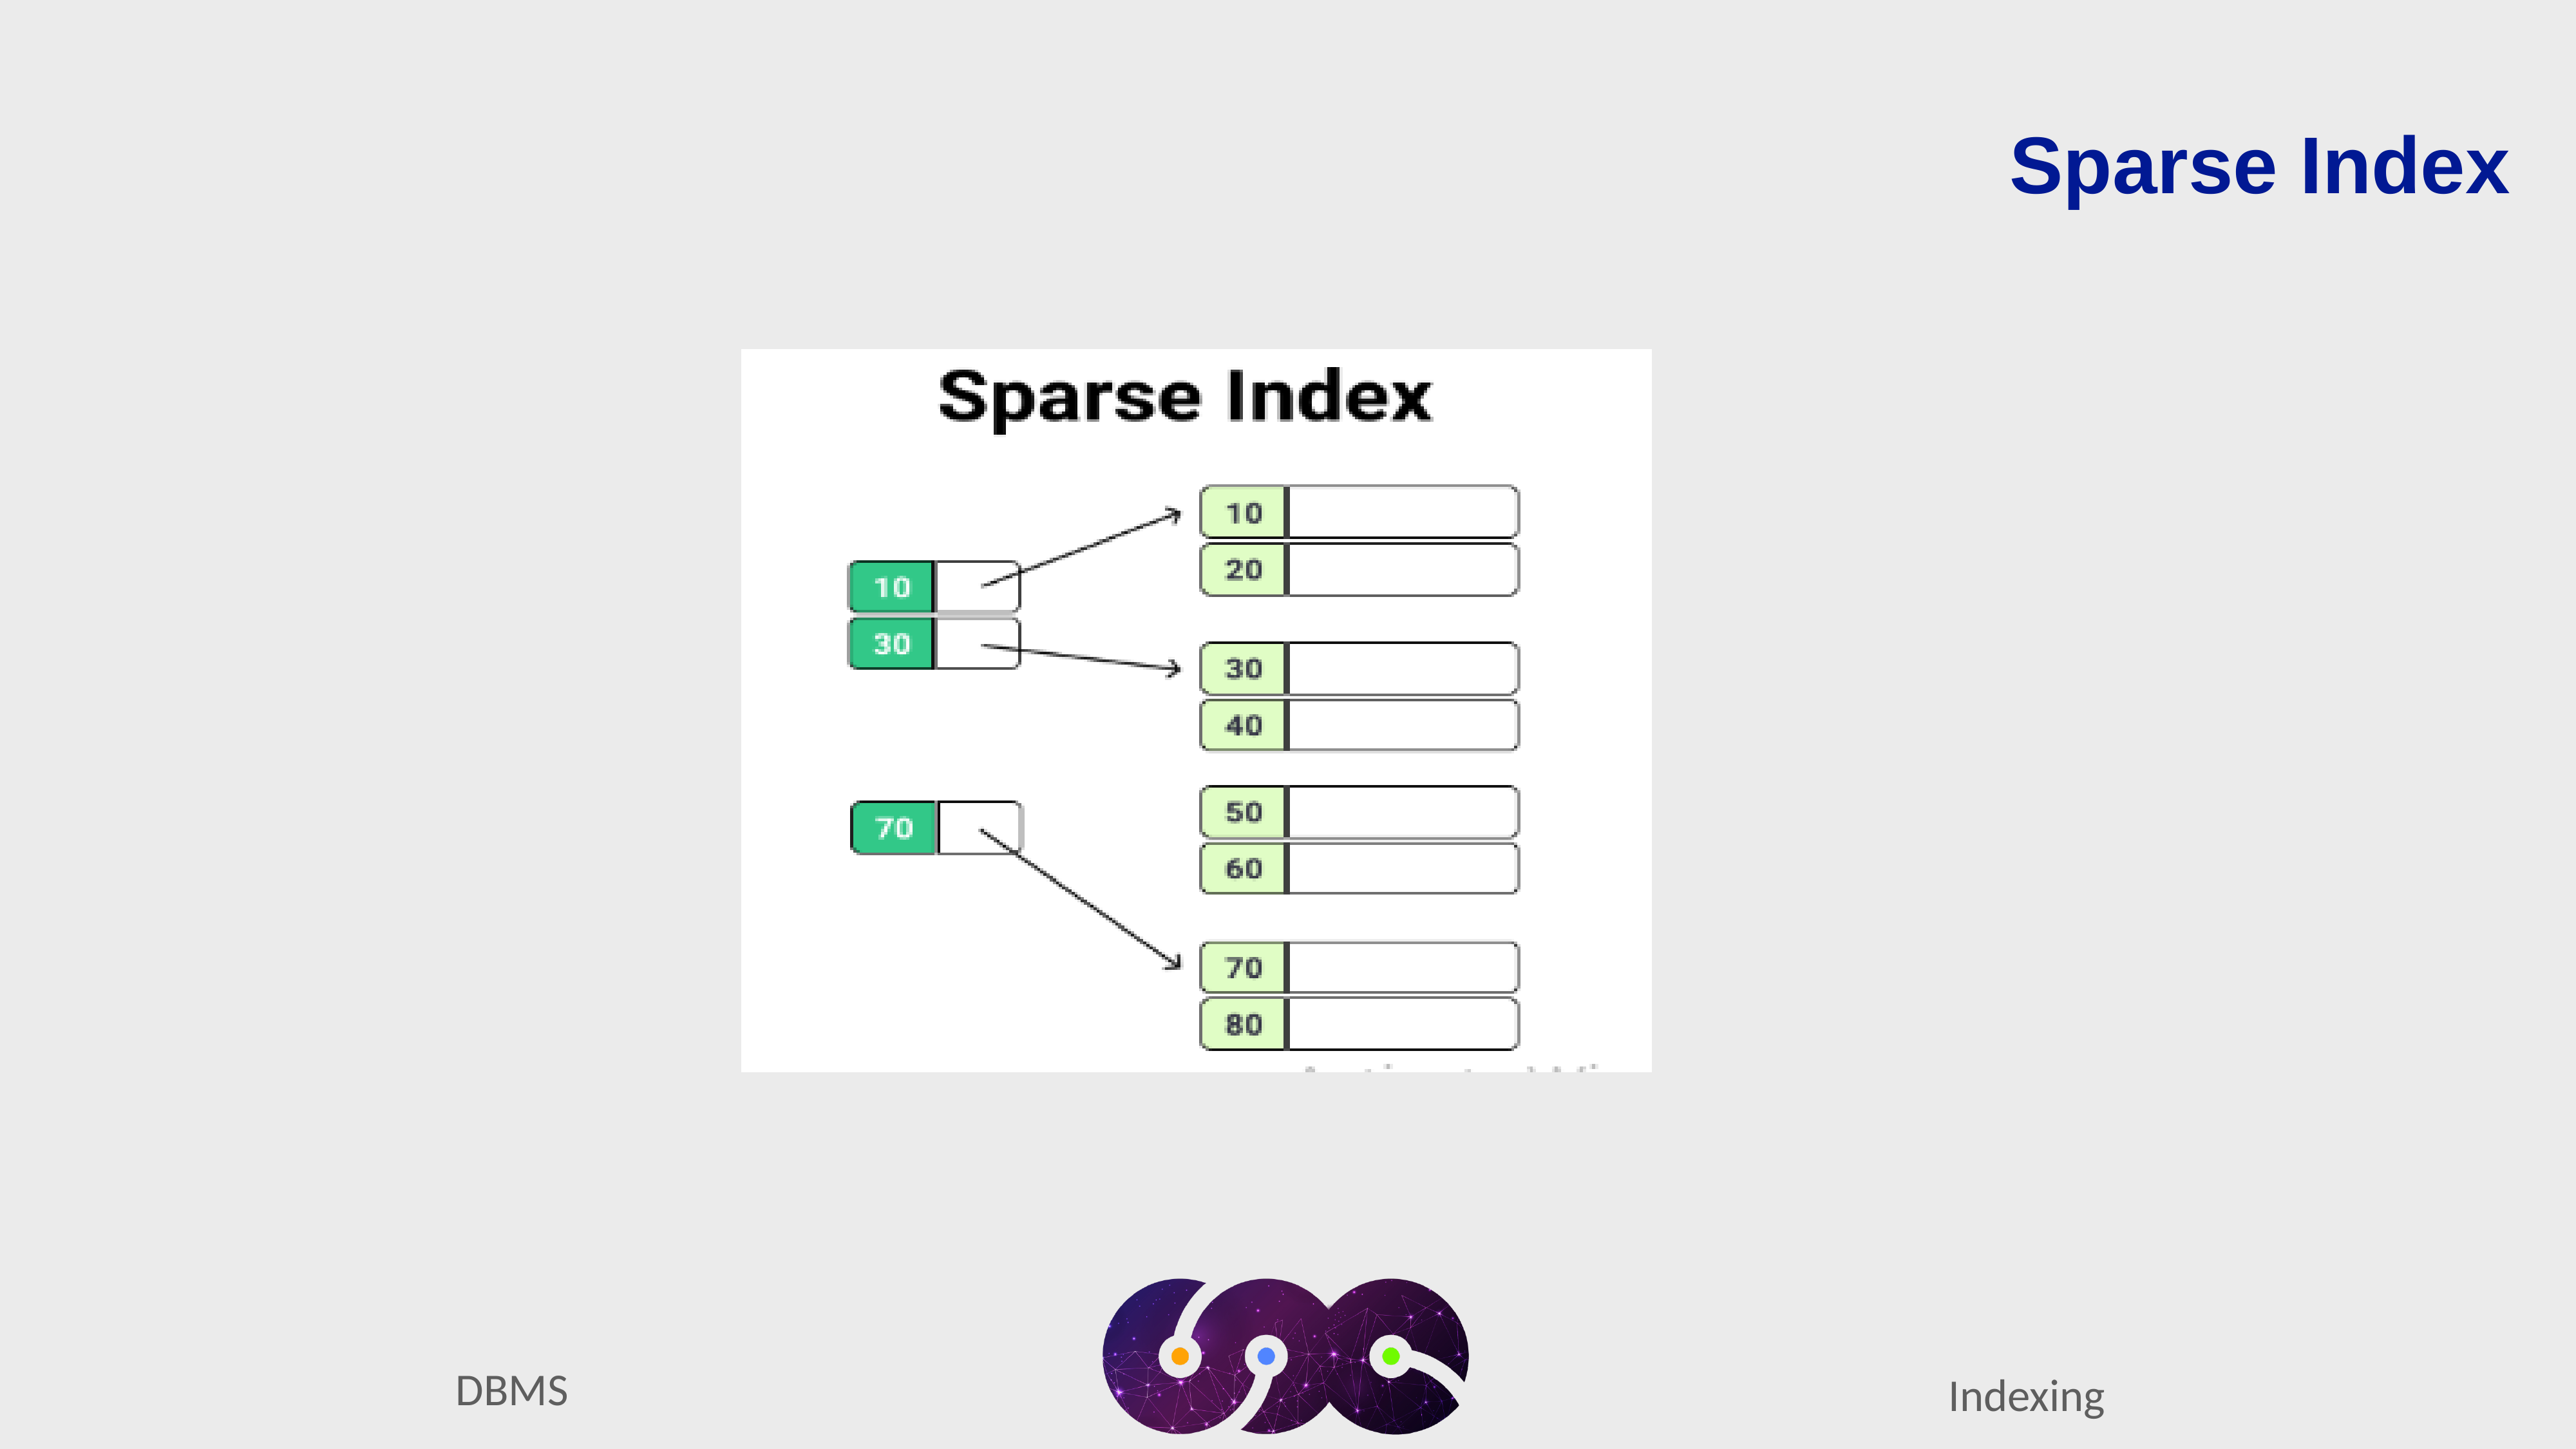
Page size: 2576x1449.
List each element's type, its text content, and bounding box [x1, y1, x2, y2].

picture [741, 349, 1652, 1072]
picture [1093, 1267, 1483, 1449]
text_box Sparse Index [149, 108, 2516, 215]
